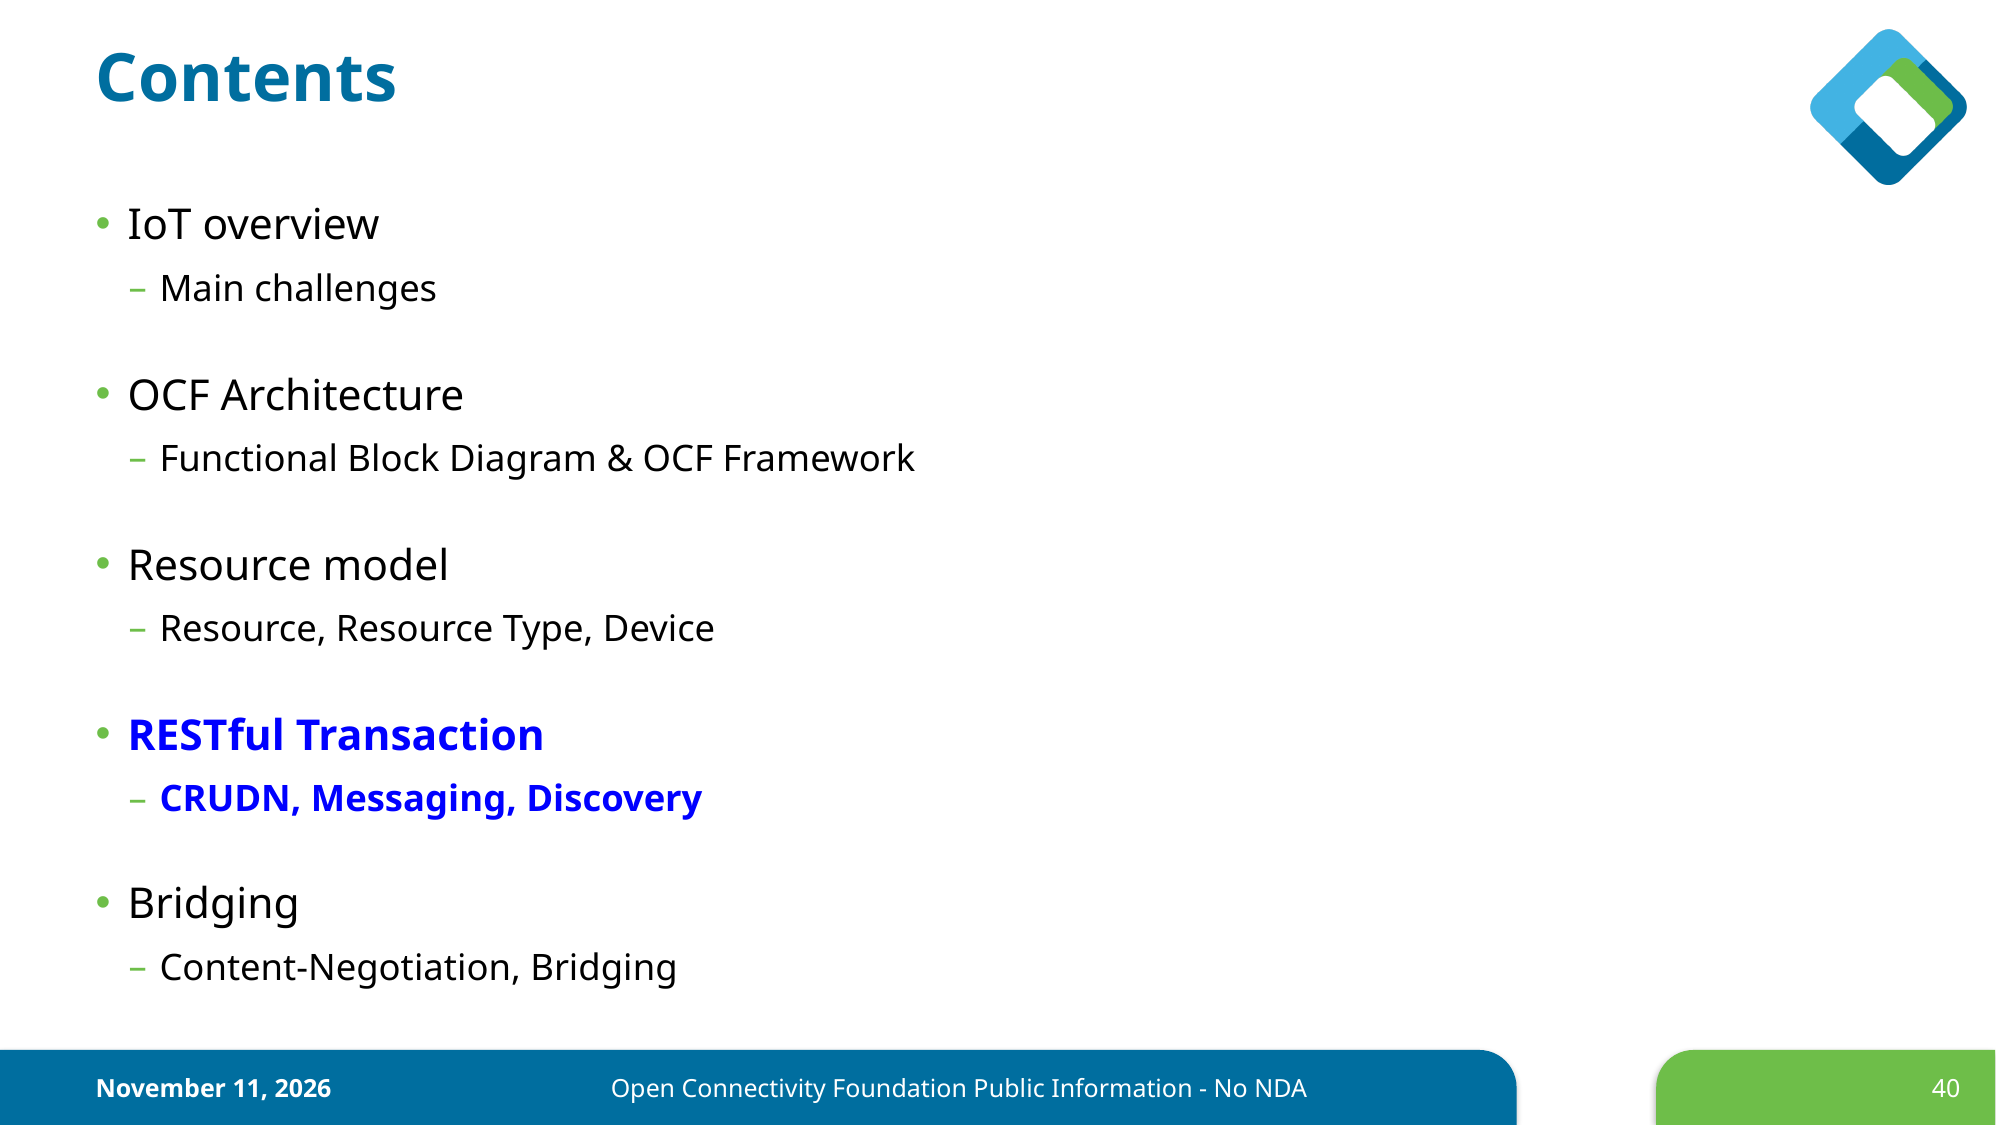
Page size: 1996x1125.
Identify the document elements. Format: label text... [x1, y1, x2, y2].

slide_number 40 [1775, 1065, 1976, 1123]
picture [1810, 29, 1967, 185]
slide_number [80, 1065, 462, 1109]
footer Open Connectivity Foundation Public Information - No NDA [490, 1065, 1430, 1108]
title Contents [80, 15, 1770, 134]
list IoT overview Main challenges OCF Architecture Functional Block Diagram & OCF Framework Resource model Resource, Resource Type, Device RESTful Transaction CRUDN, Messaging, Discovery Bridging Content-Negotiation, Bridging [80, 189, 1918, 1005]
picture [1895, 114, 1967, 185]
